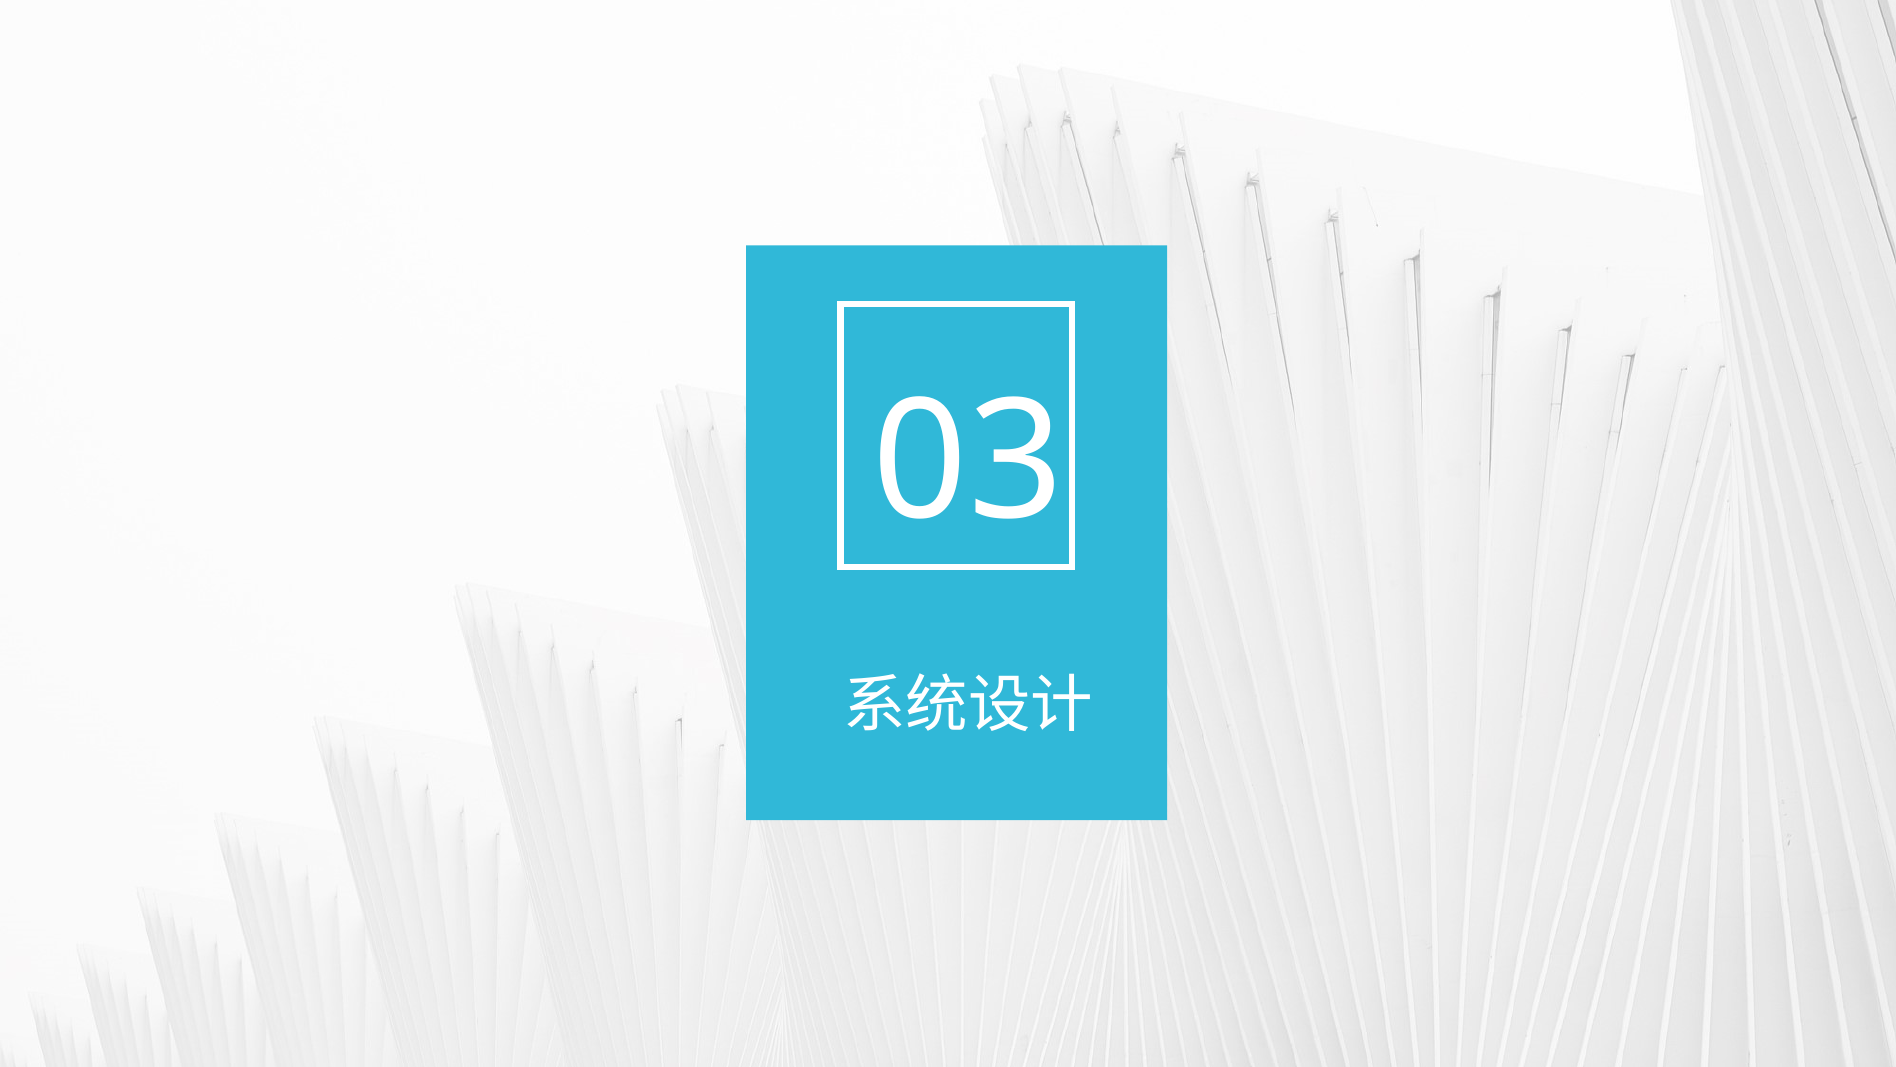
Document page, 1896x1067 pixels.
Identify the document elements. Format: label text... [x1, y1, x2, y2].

text_box [840, 303, 1072, 308]
text_box 系统设计 [797, 641, 1140, 750]
text_box 03 [797, 308, 1140, 562]
text_box [840, 562, 1072, 568]
text_box [746, 245, 1168, 821]
picture [0, 0, 1896, 1067]
